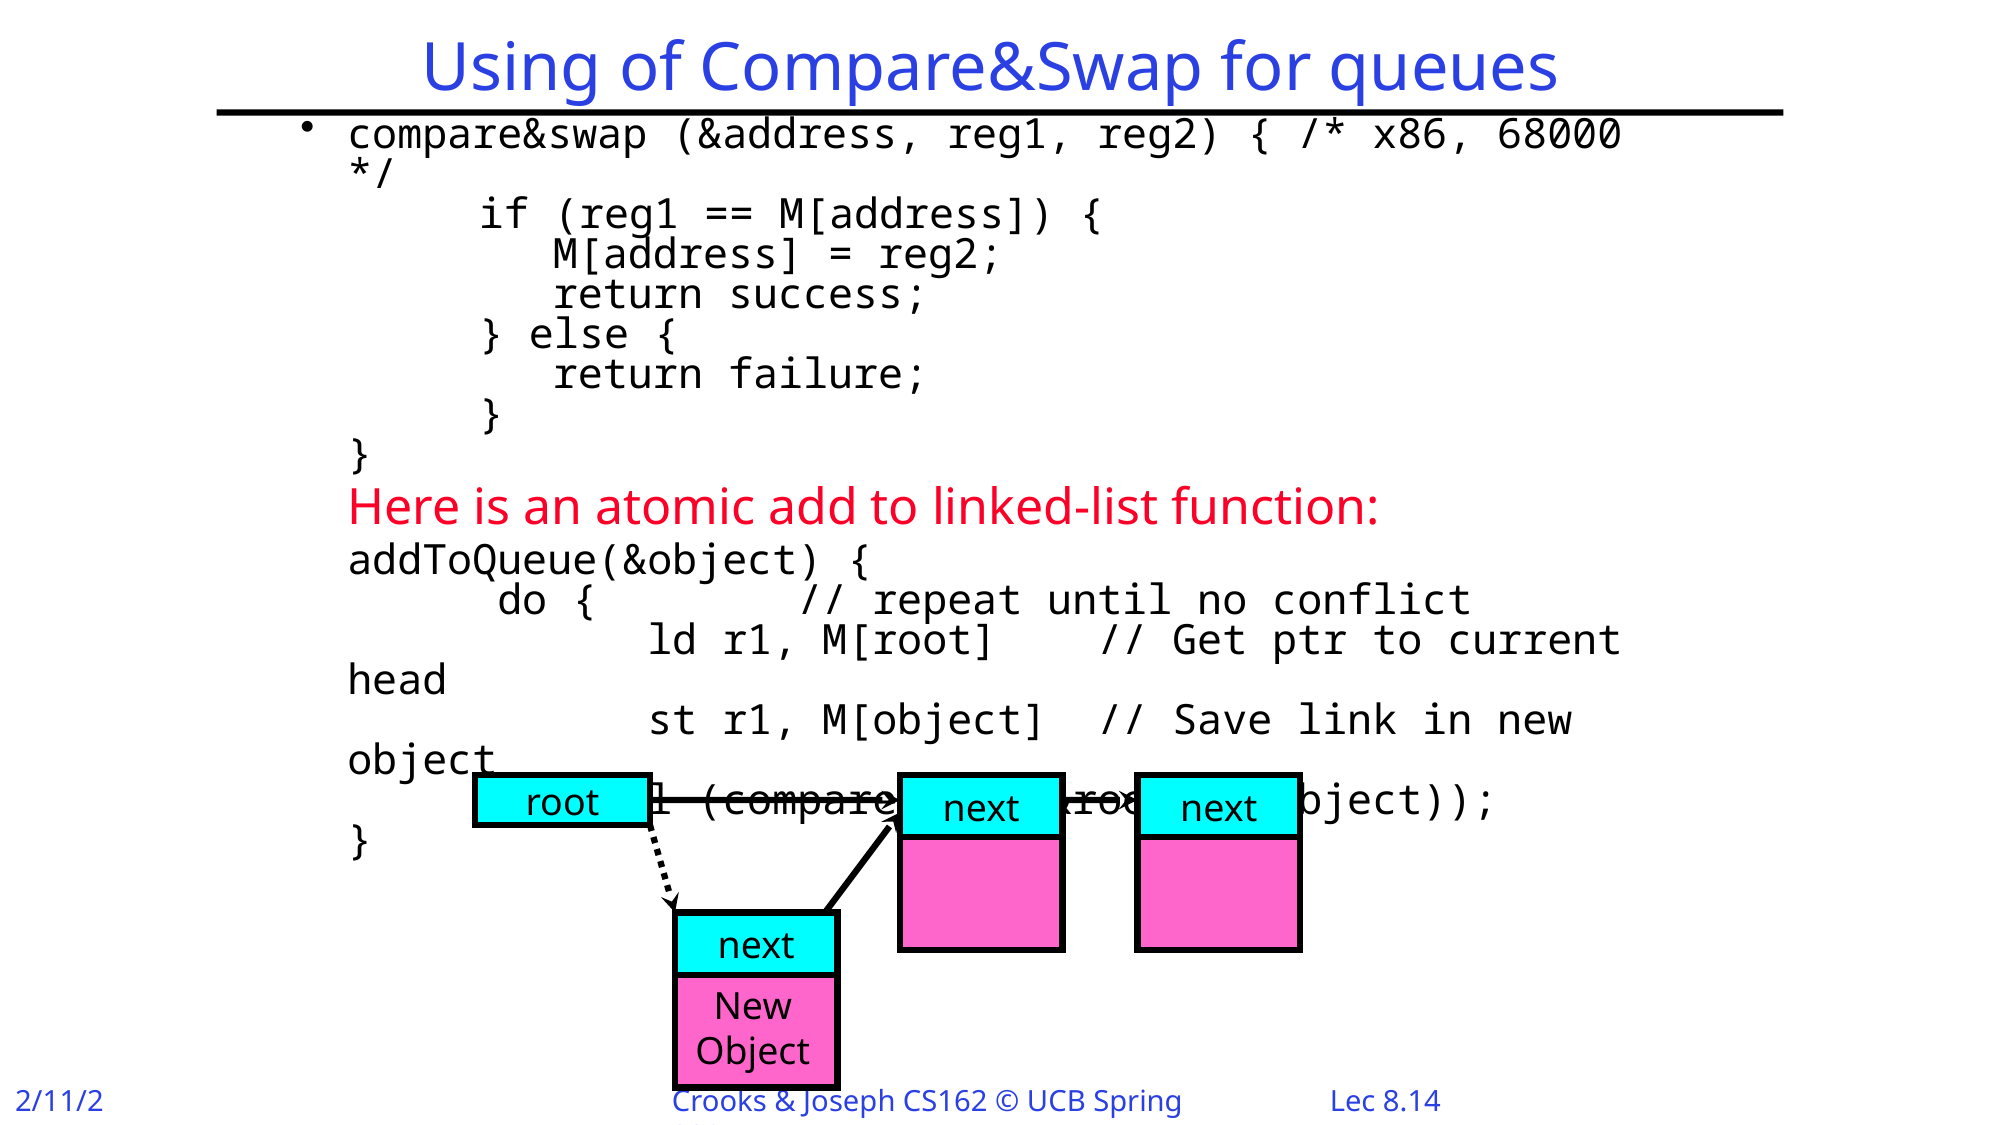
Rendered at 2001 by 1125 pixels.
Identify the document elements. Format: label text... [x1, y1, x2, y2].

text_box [474, 774, 1301, 951]
title Using of Compare&Swap for queues [216, 24, 1784, 113]
list compare&swap (&address, reg1, reg2) { /* x86, 68000 */ if (reg1 == M[address]) { M[address] = reg2; return success; } else { return failure; } } Here is an atomic add to linked-list function: addToQueue(&object) { do { // repeat until no conflict ld r1, M[root] // Get ptr to current head st r1, M[object] // Save link in new object } until (compare&swap(&root,r1,object)); } [285, 113, 1674, 1115]
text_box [649, 812, 901, 1088]
